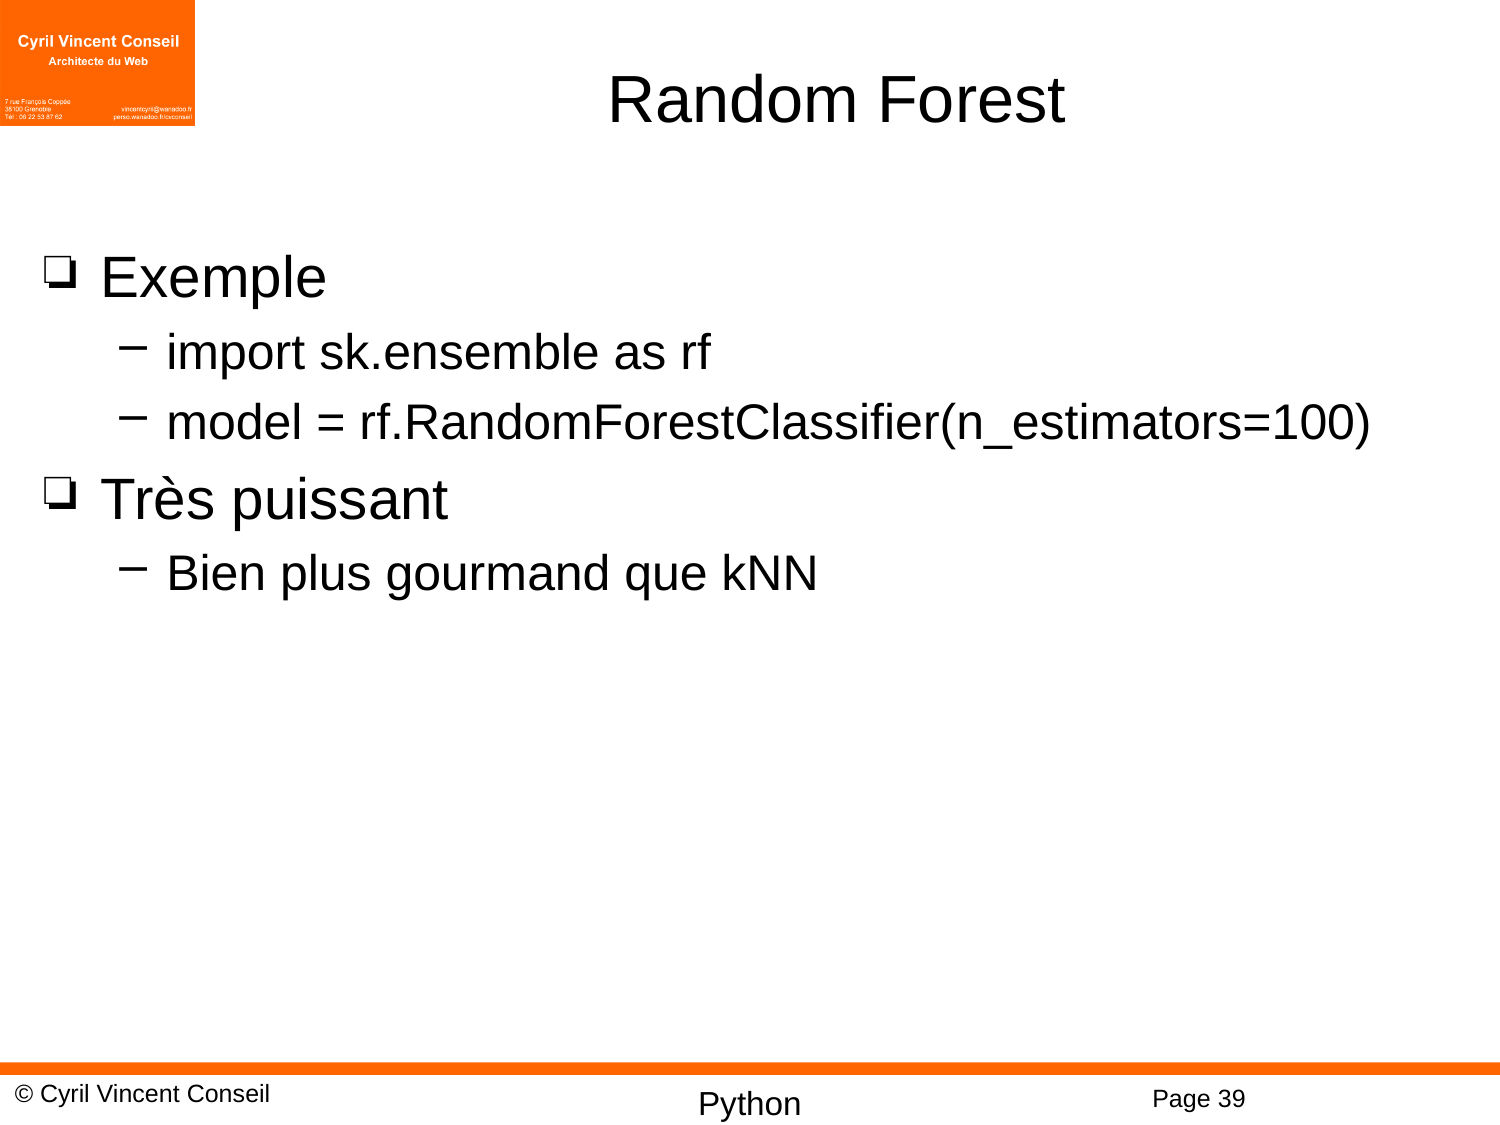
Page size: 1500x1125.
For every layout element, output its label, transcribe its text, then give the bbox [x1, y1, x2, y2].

list Exemple import sk.ensemble as rf model = rf.RandomForestClassifier(n_estimators=100) Très puissant Bien plus gourmand que kNN [29, 231, 1468, 1059]
title Random Forest [194, 2, 1480, 190]
picture [0, 0, 195, 126]
